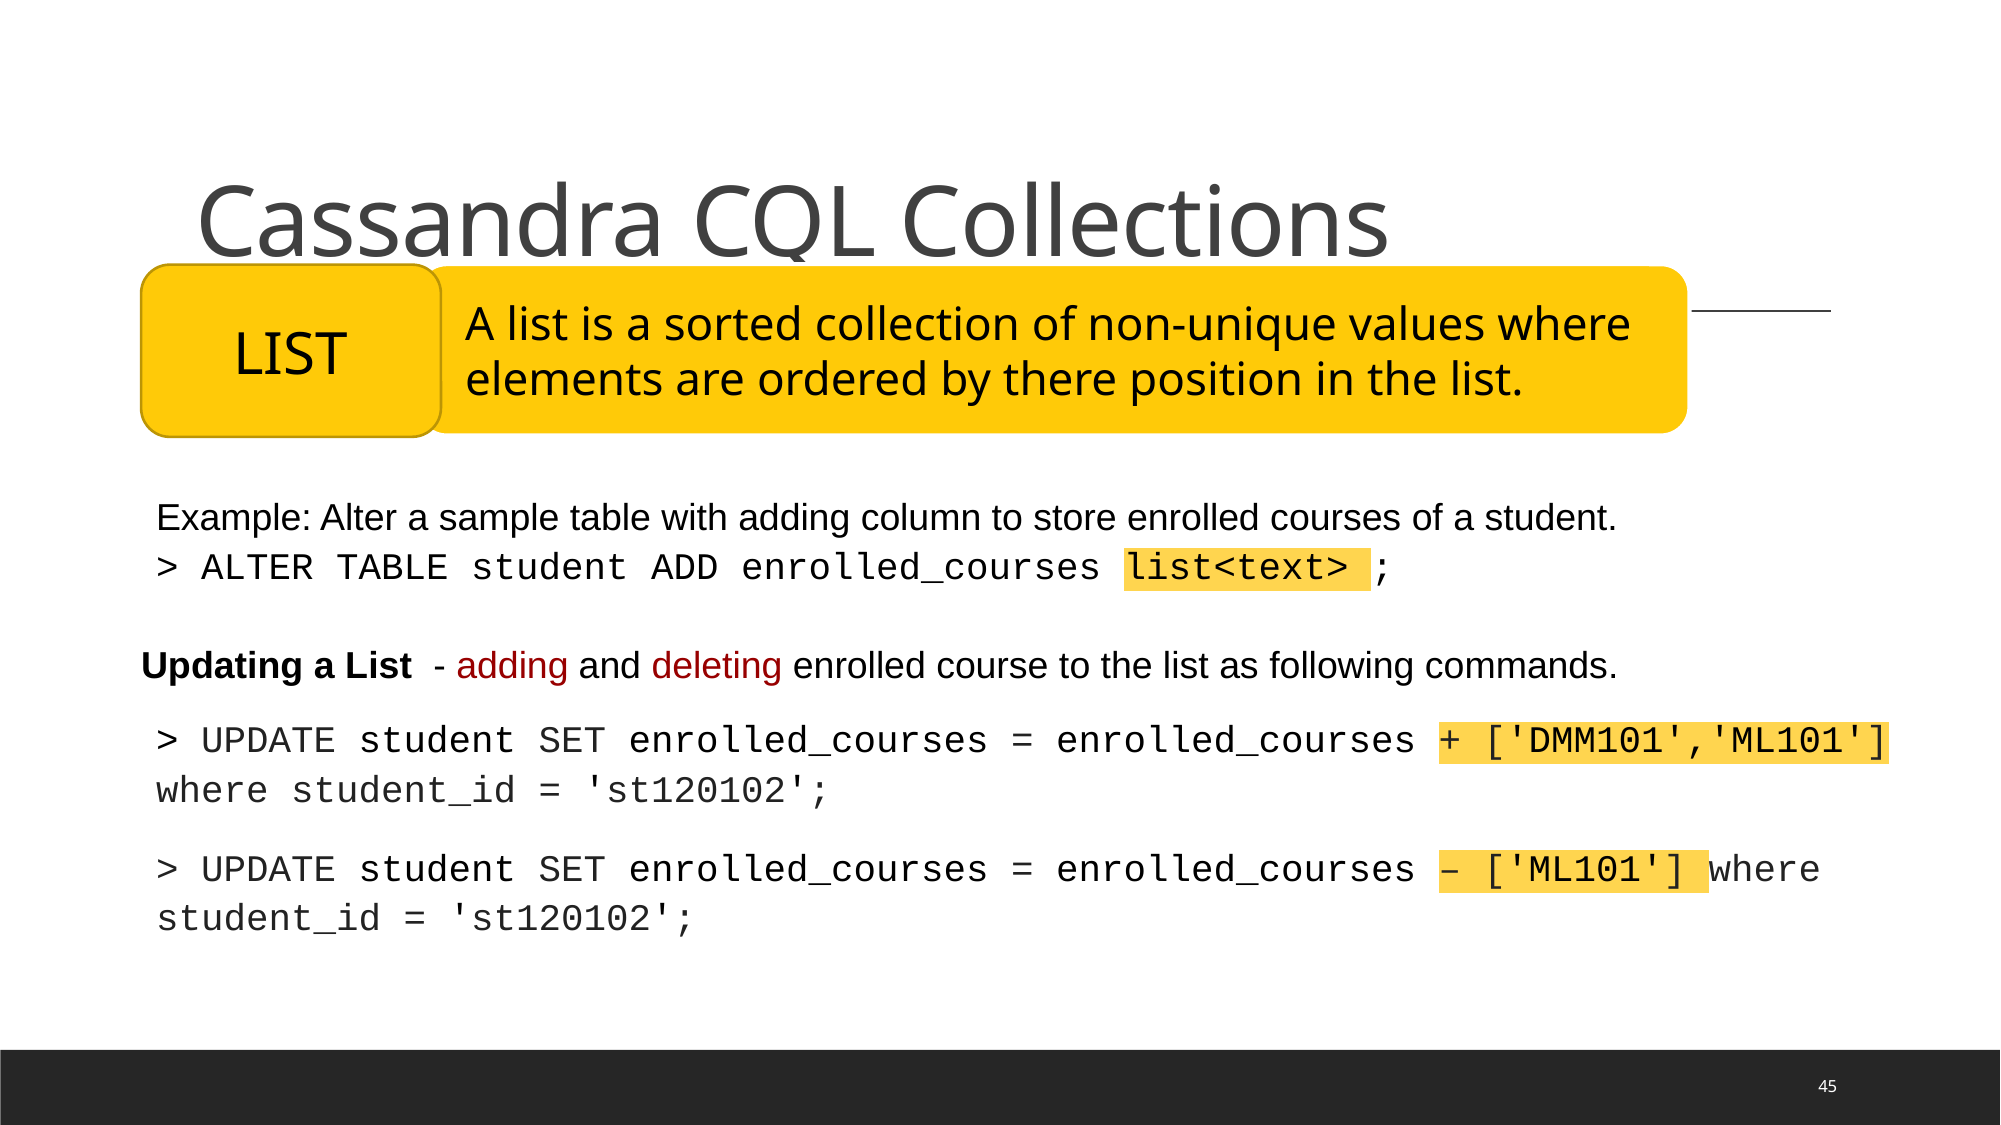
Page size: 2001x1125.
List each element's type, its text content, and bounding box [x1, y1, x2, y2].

list Example: Alter a sample table with adding column to store enrolled courses of a student. > ALTER TABLE student ADD enrolled_courses list<text> ; Updating a List - adding and deleting enrolled course to the list as following commands. > UPDATE student SET enrolled_courses = enrolled_courses + ['DMM101','ML101'] where student_id = 'st120102'; > UPDATE student SET enrolled_courses = enrolled_courses – ['ML101'] where student_id = 'st120102'; [141, 480, 1946, 1035]
slide_number 45 [1803, 1057, 1932, 1118]
title Cassandra CQL Collections [180, 47, 1830, 285]
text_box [140, 263, 1690, 438]
